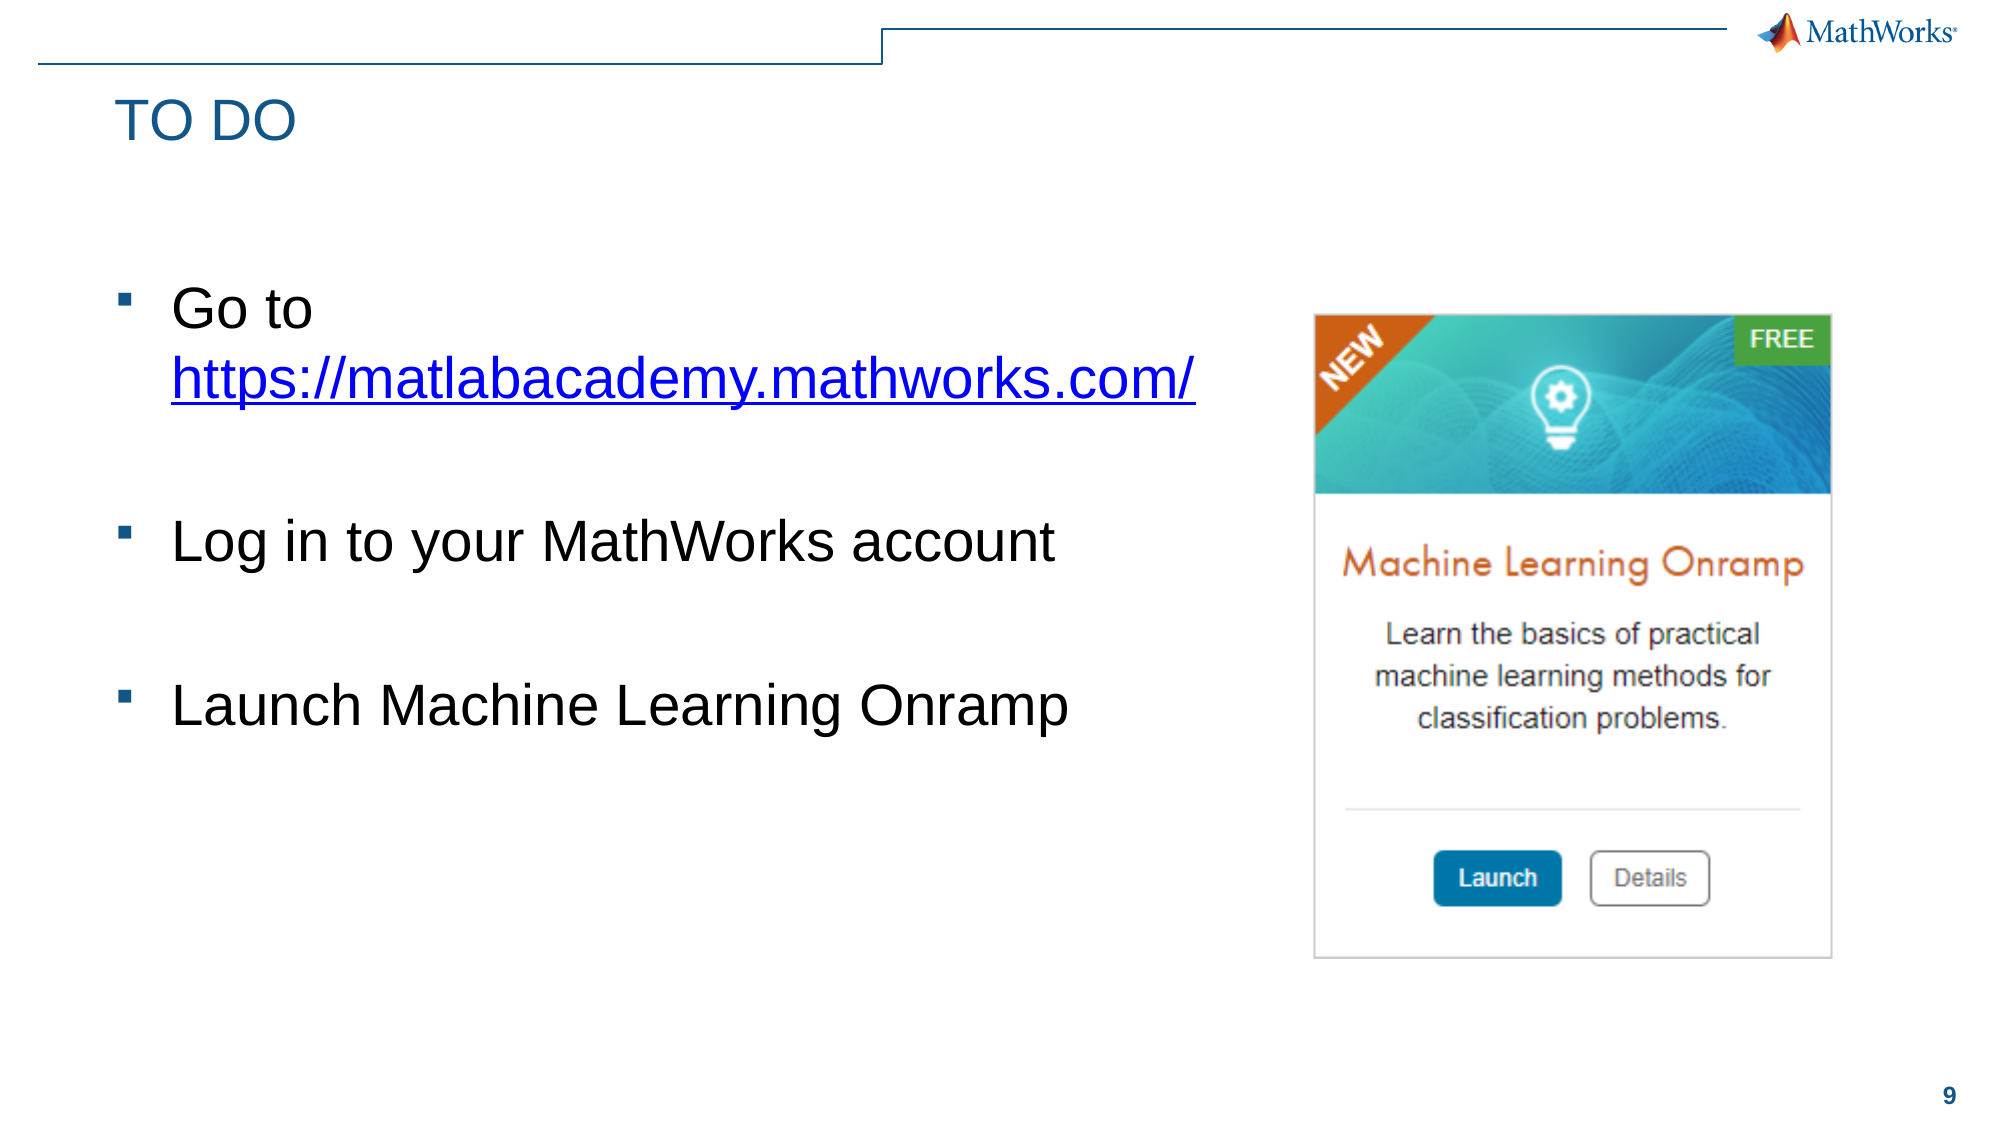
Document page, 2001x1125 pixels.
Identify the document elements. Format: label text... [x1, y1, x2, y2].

title TO DO [99, 75, 1867, 238]
picture [1751, 3, 1970, 63]
list Go to https://matlabacademy.mathworks.com/ Log in to your MathWorks account Launch Machine Learning Onramp [99, 262, 1238, 1025]
picture [1312, 312, 1835, 959]
